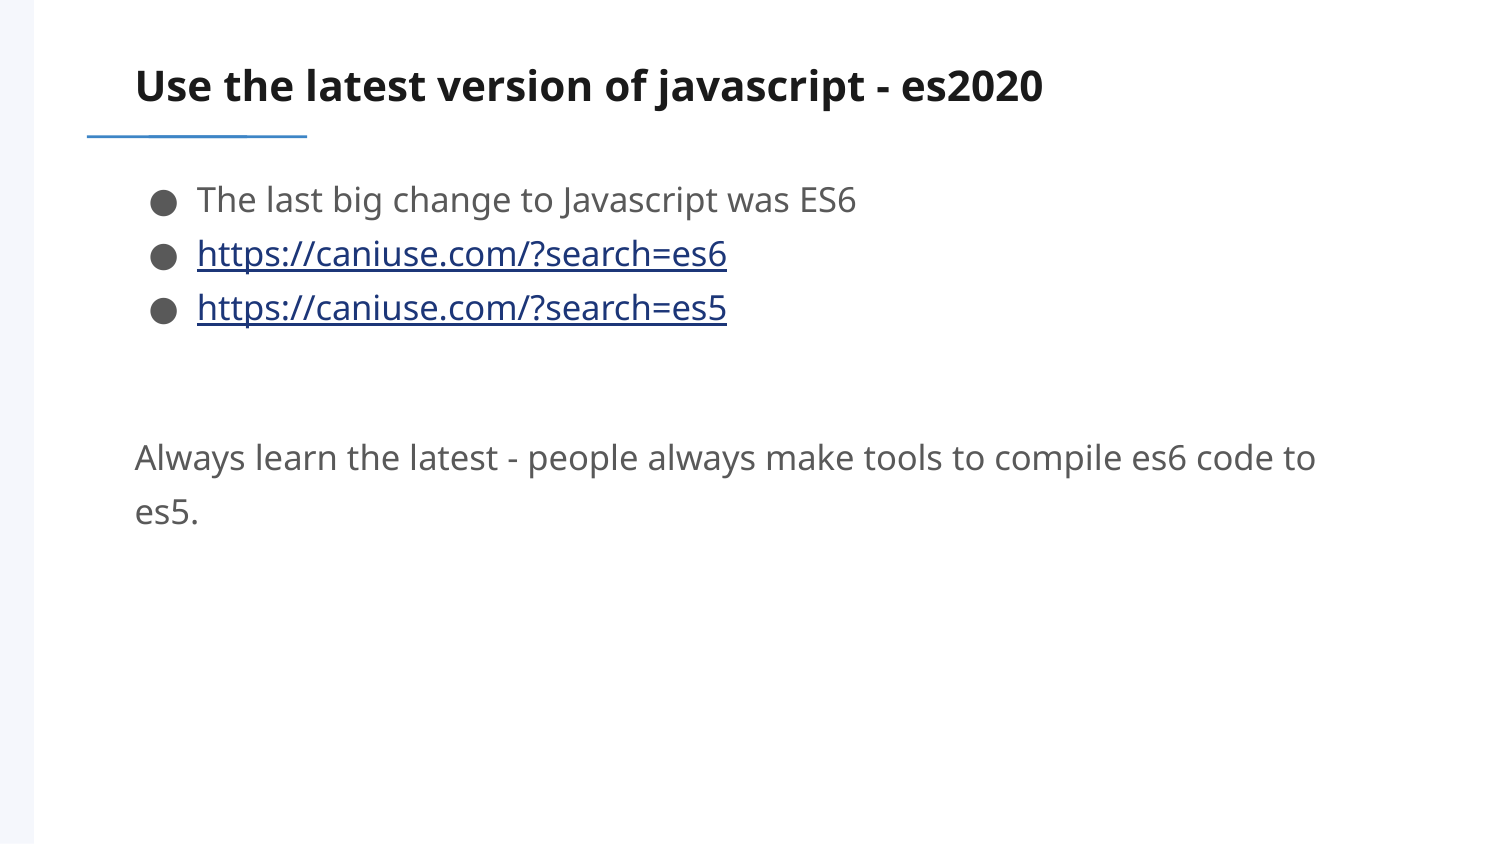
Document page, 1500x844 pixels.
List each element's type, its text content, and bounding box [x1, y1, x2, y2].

title Use the latest version of javascript - es2020 [119, 41, 1381, 130]
list The last big change to Javascript was ES6 https://caniuse.com/?search=es6 https://caniuse.com/?search=es5 Always learn the latest - people always make tools to compile es6 code to es5. [119, 153, 1381, 552]
